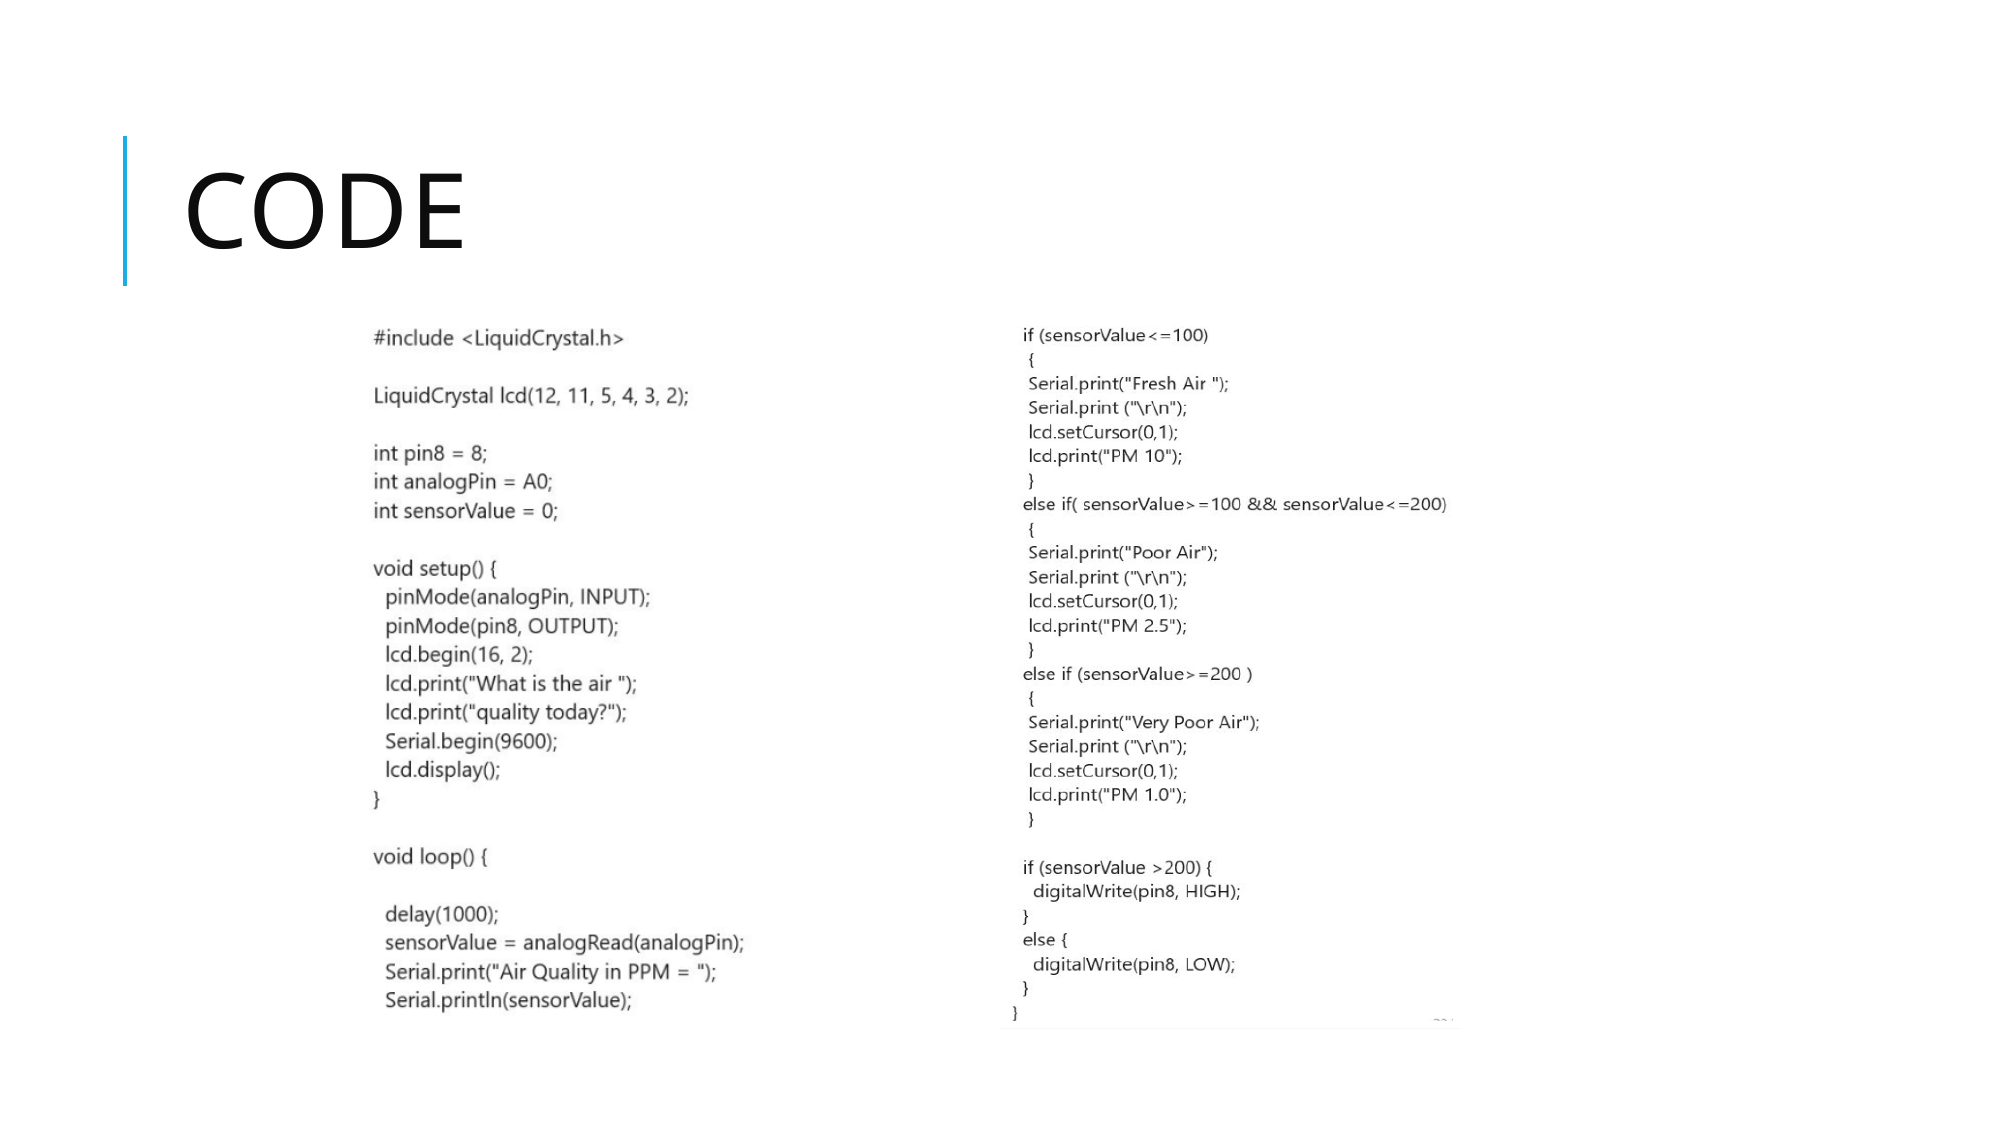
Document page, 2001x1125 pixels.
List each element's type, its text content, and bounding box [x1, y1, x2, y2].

title Code [168, 96, 1763, 342]
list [358, 308, 810, 1030]
picture [999, 304, 1463, 1030]
